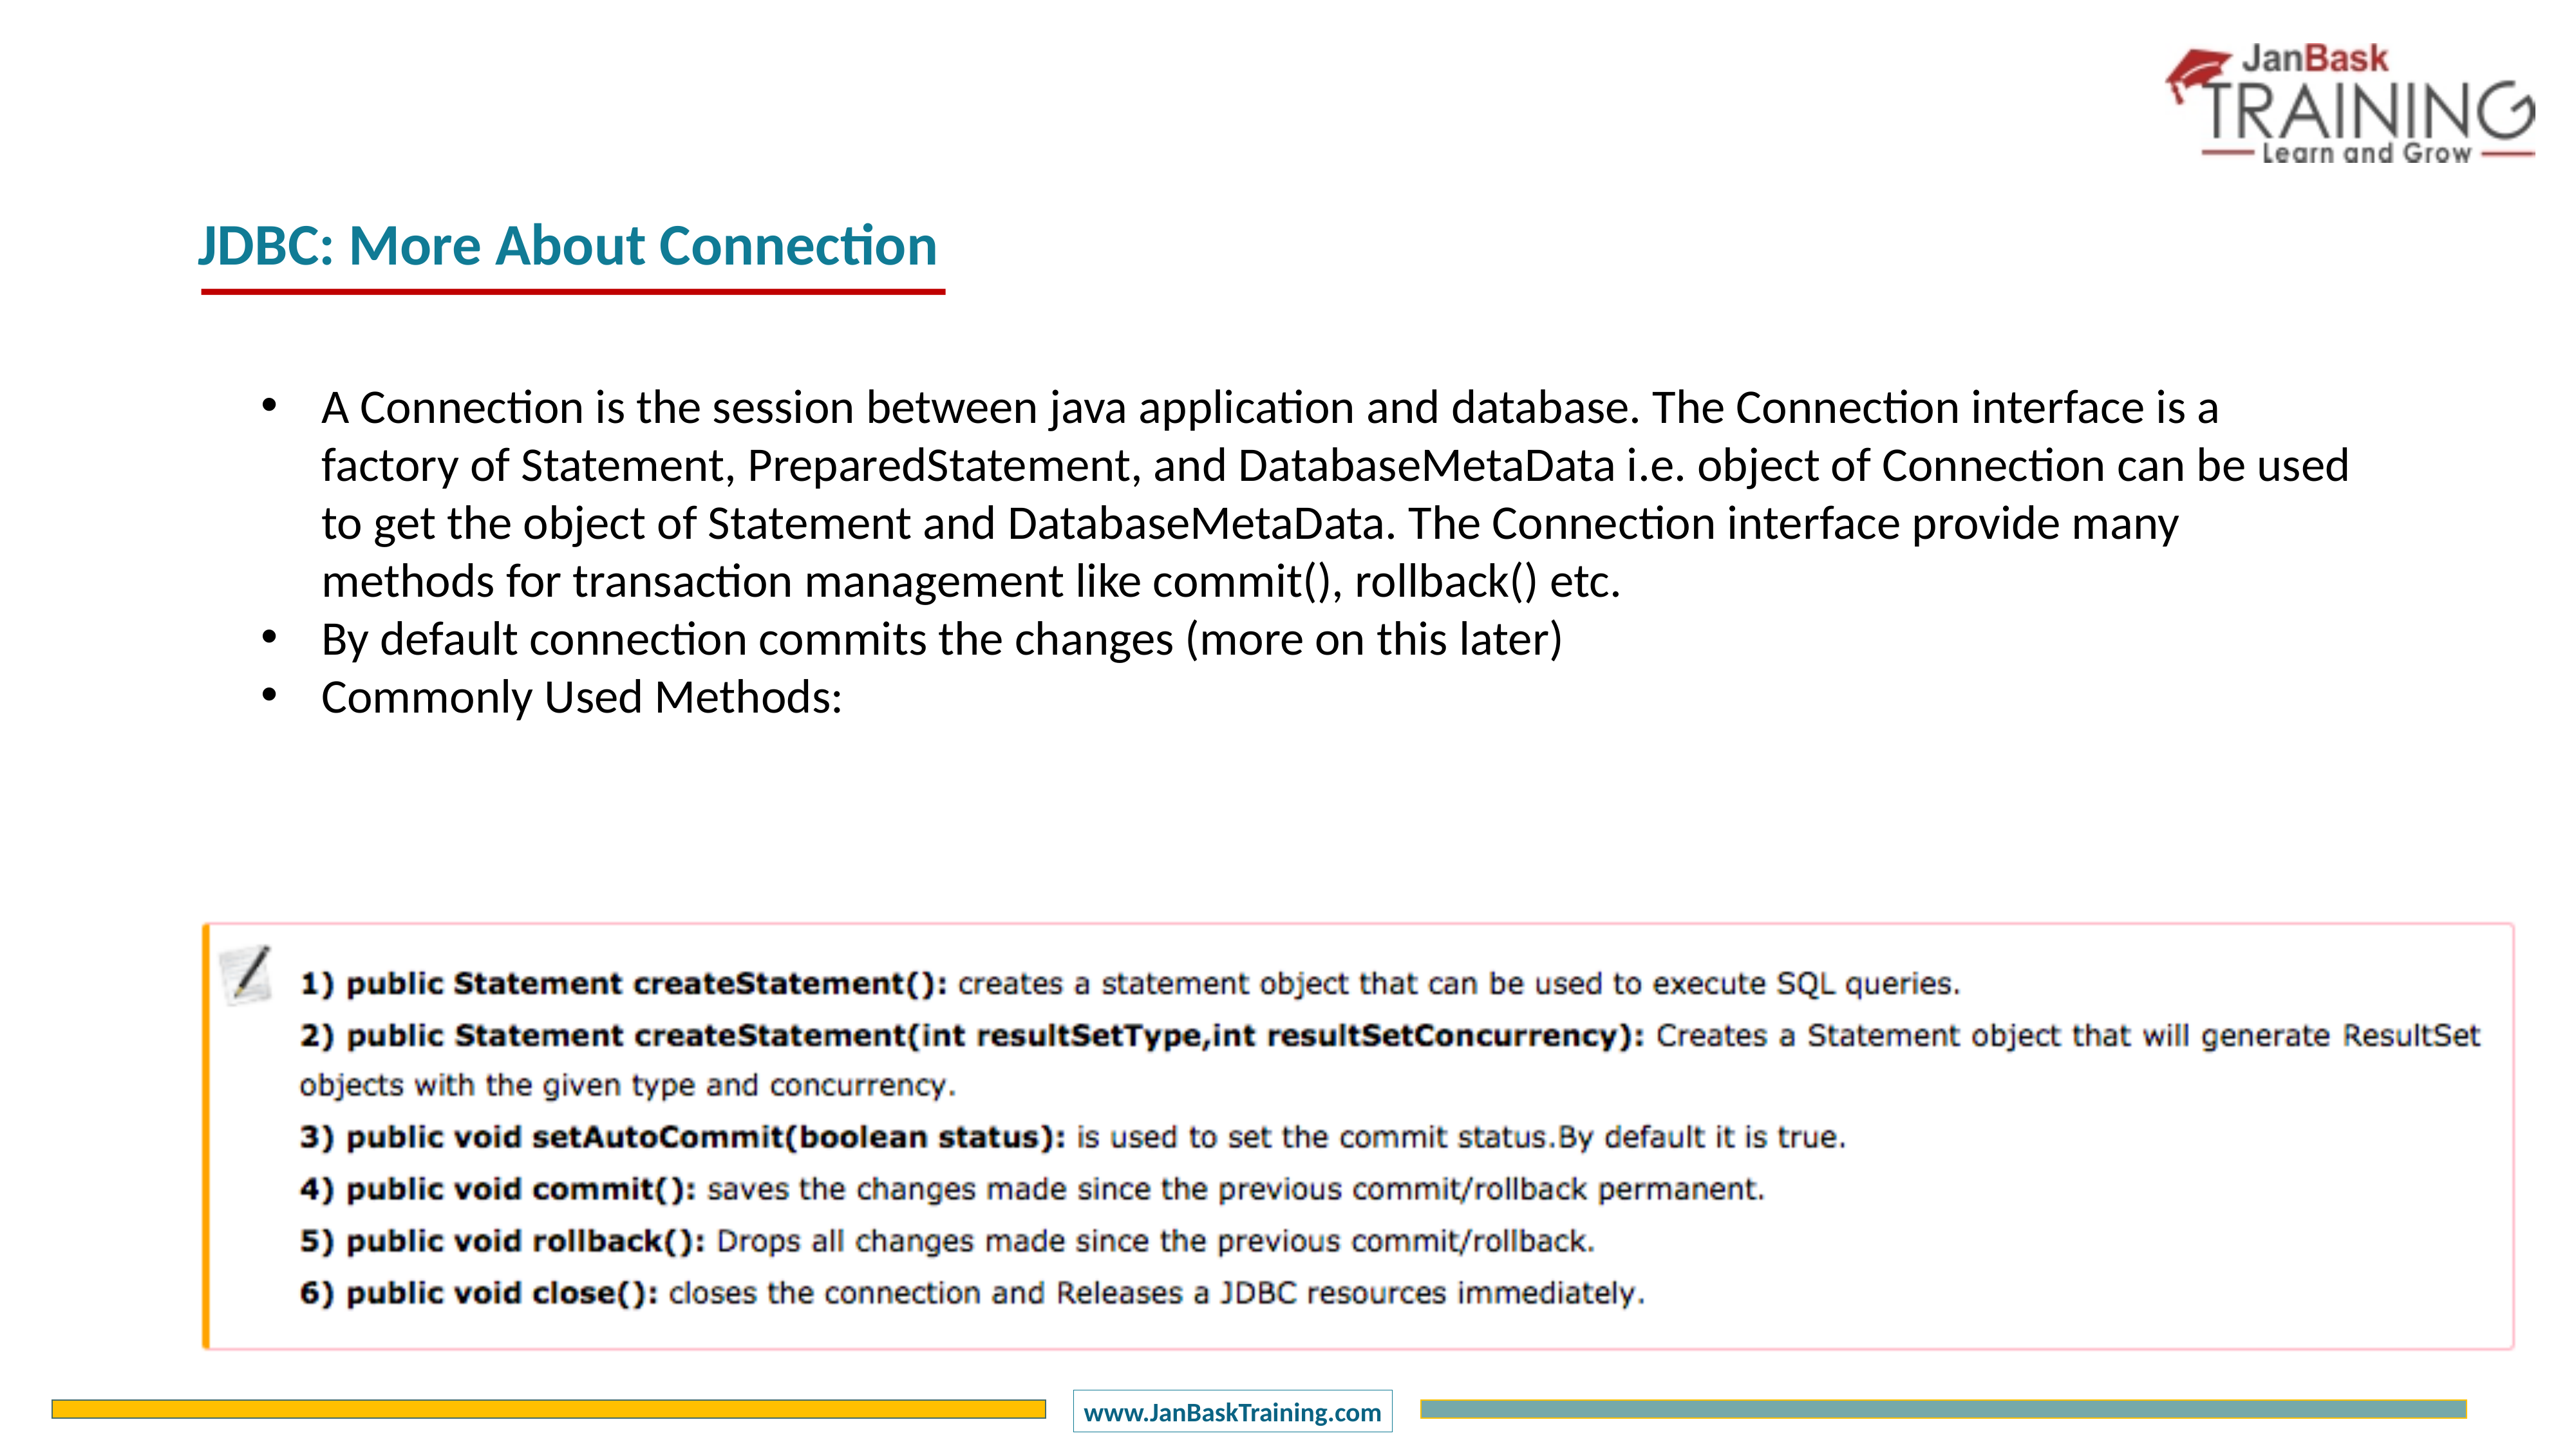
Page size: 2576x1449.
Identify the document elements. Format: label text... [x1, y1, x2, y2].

picture [2165, 43, 2535, 163]
text_box JDBC: More About Connection [193, 201, 2000, 282]
picture [193, 910, 2526, 1360]
text_box A Connection is the session between java application and database. The Connection interface is a factory of Statement, PreparedStatement, and DatabaseMetaData i.e. object of Connection can be used to get the object of Statement and DatabaseMetaData. The Connection interface provide many methods for transaction management like commit(), rollback() etc. By default connection commits the changes (more on this later) Commonly Used Methods: [256, 370, 2367, 727]
